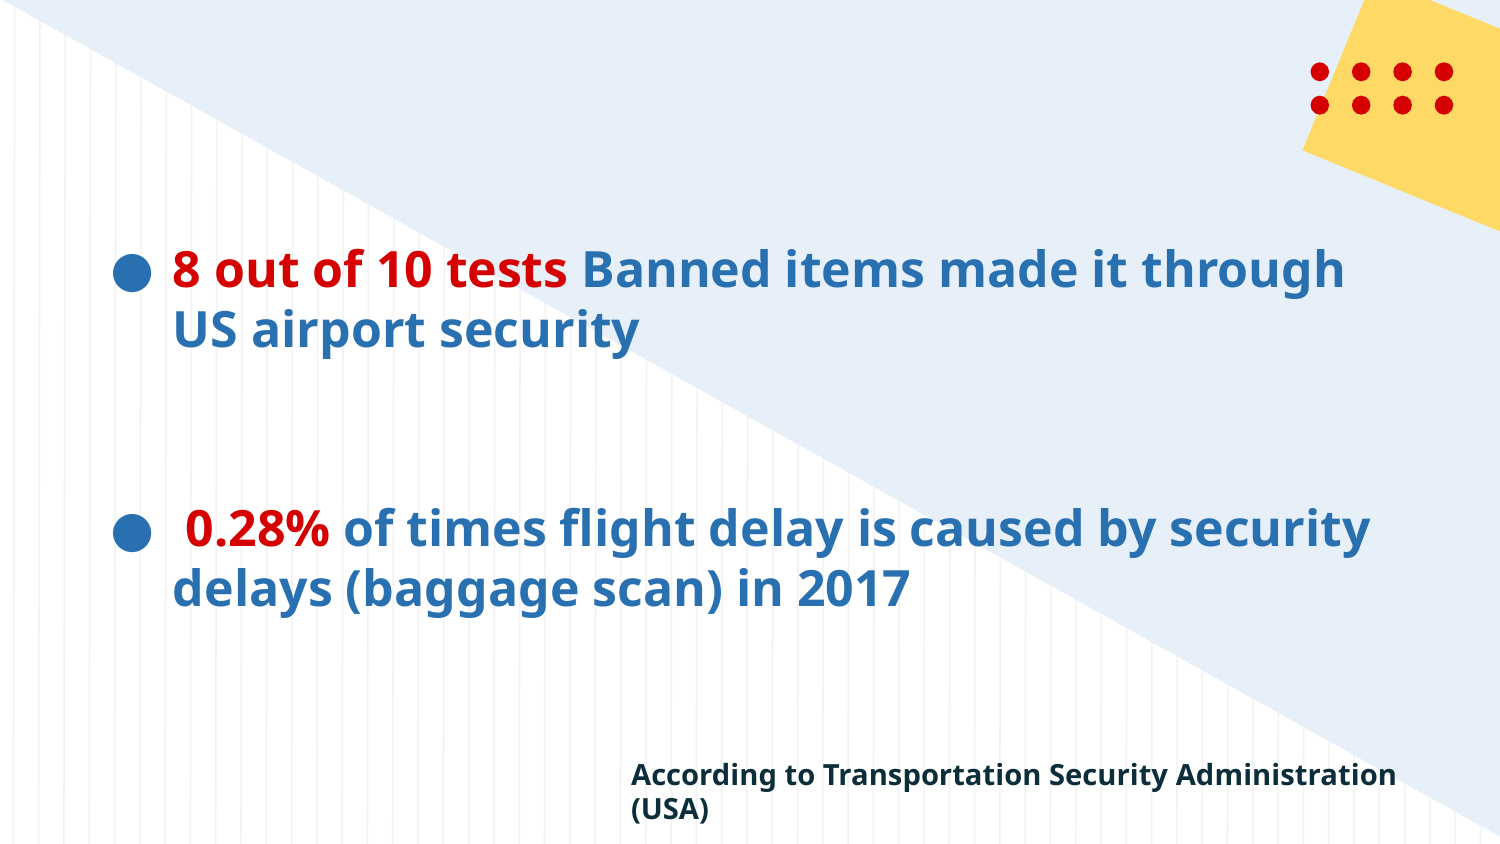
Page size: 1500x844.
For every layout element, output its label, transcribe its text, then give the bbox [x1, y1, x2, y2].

title 0.28% of times flight delay is caused by security delays (baggage scan) in 2017 [82, 446, 1392, 667]
title 8 out of 10 tests Banned items made it through US airport security [82, 207, 1418, 373]
subtitle According to Transportation Security Administration (USA) [616, 740, 1478, 791]
